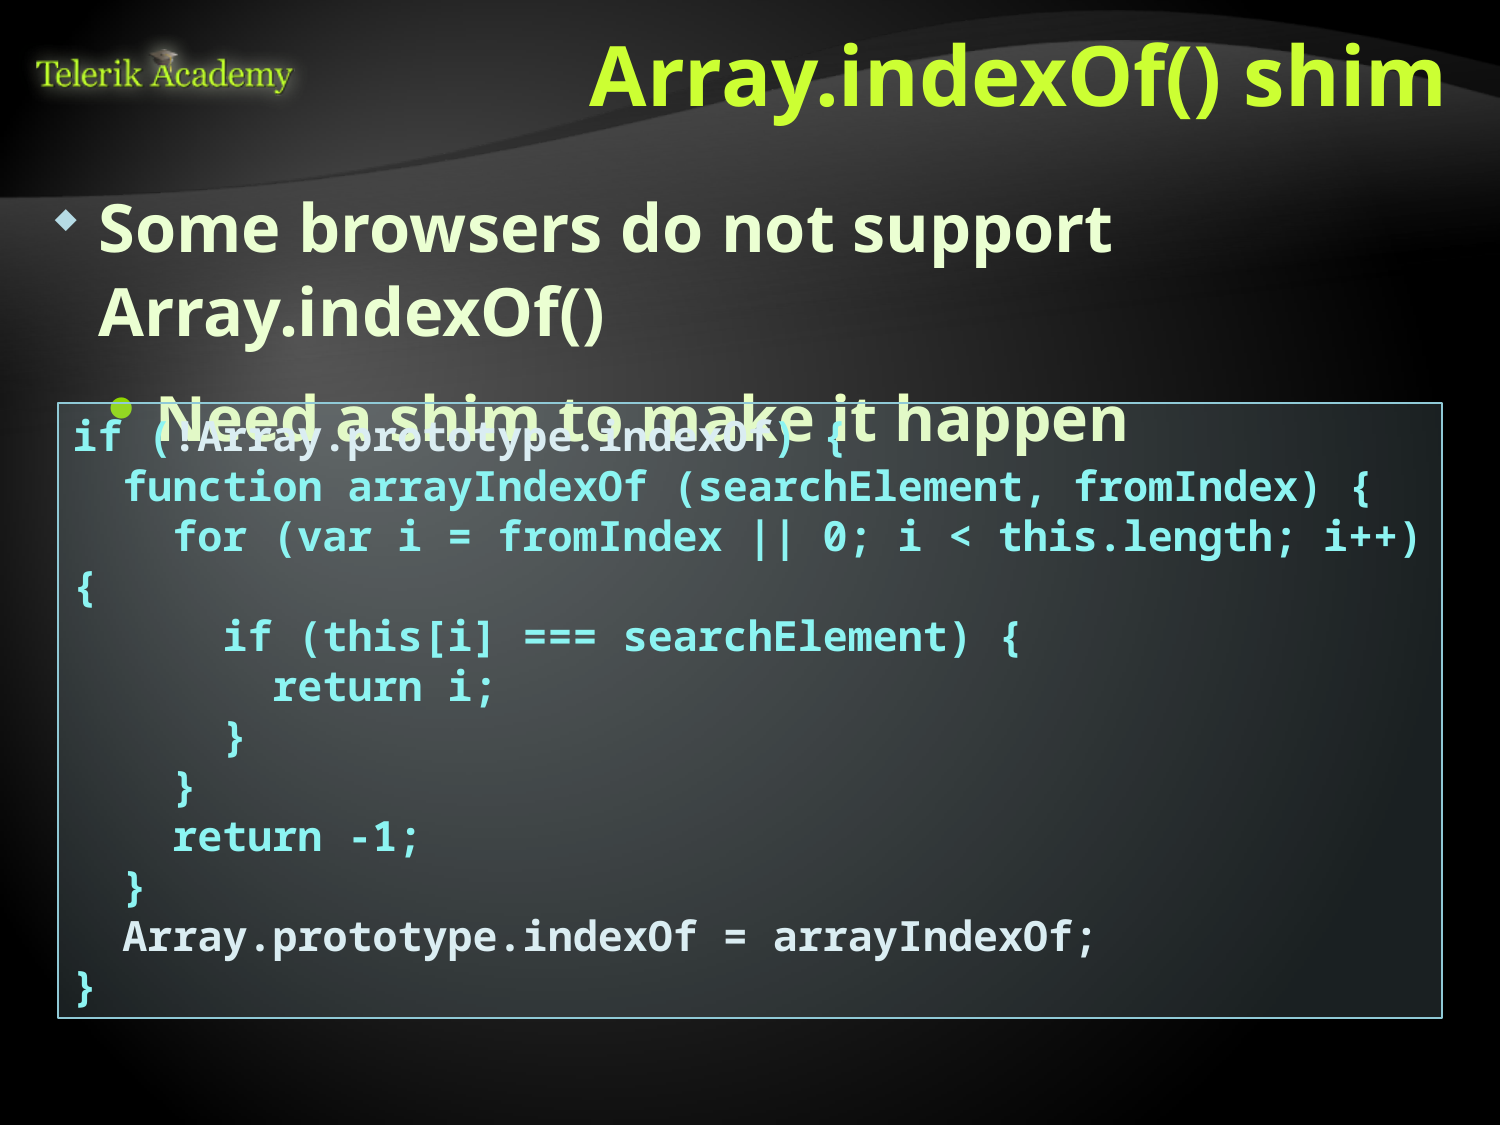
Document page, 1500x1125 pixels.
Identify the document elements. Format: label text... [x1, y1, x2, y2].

picture [0, 0, 1500, 1125]
list Some browsers do not support Array.indexOf() Need a shim to make it happen [37, 174, 1463, 387]
text_box if (!Array.prototype.indexOf) { function arrayIndexOf (searchElement, fromIndex) { for (var i = fromIndex || 0; i < this.length; i++) { if (this[i] === searchElement) { return i; } } return -1; } Array.prototype.indexOf = arrayIndexOf; } [57, 402, 1443, 1018]
title Array.indexOf() shim [300, 12, 1463, 150]
